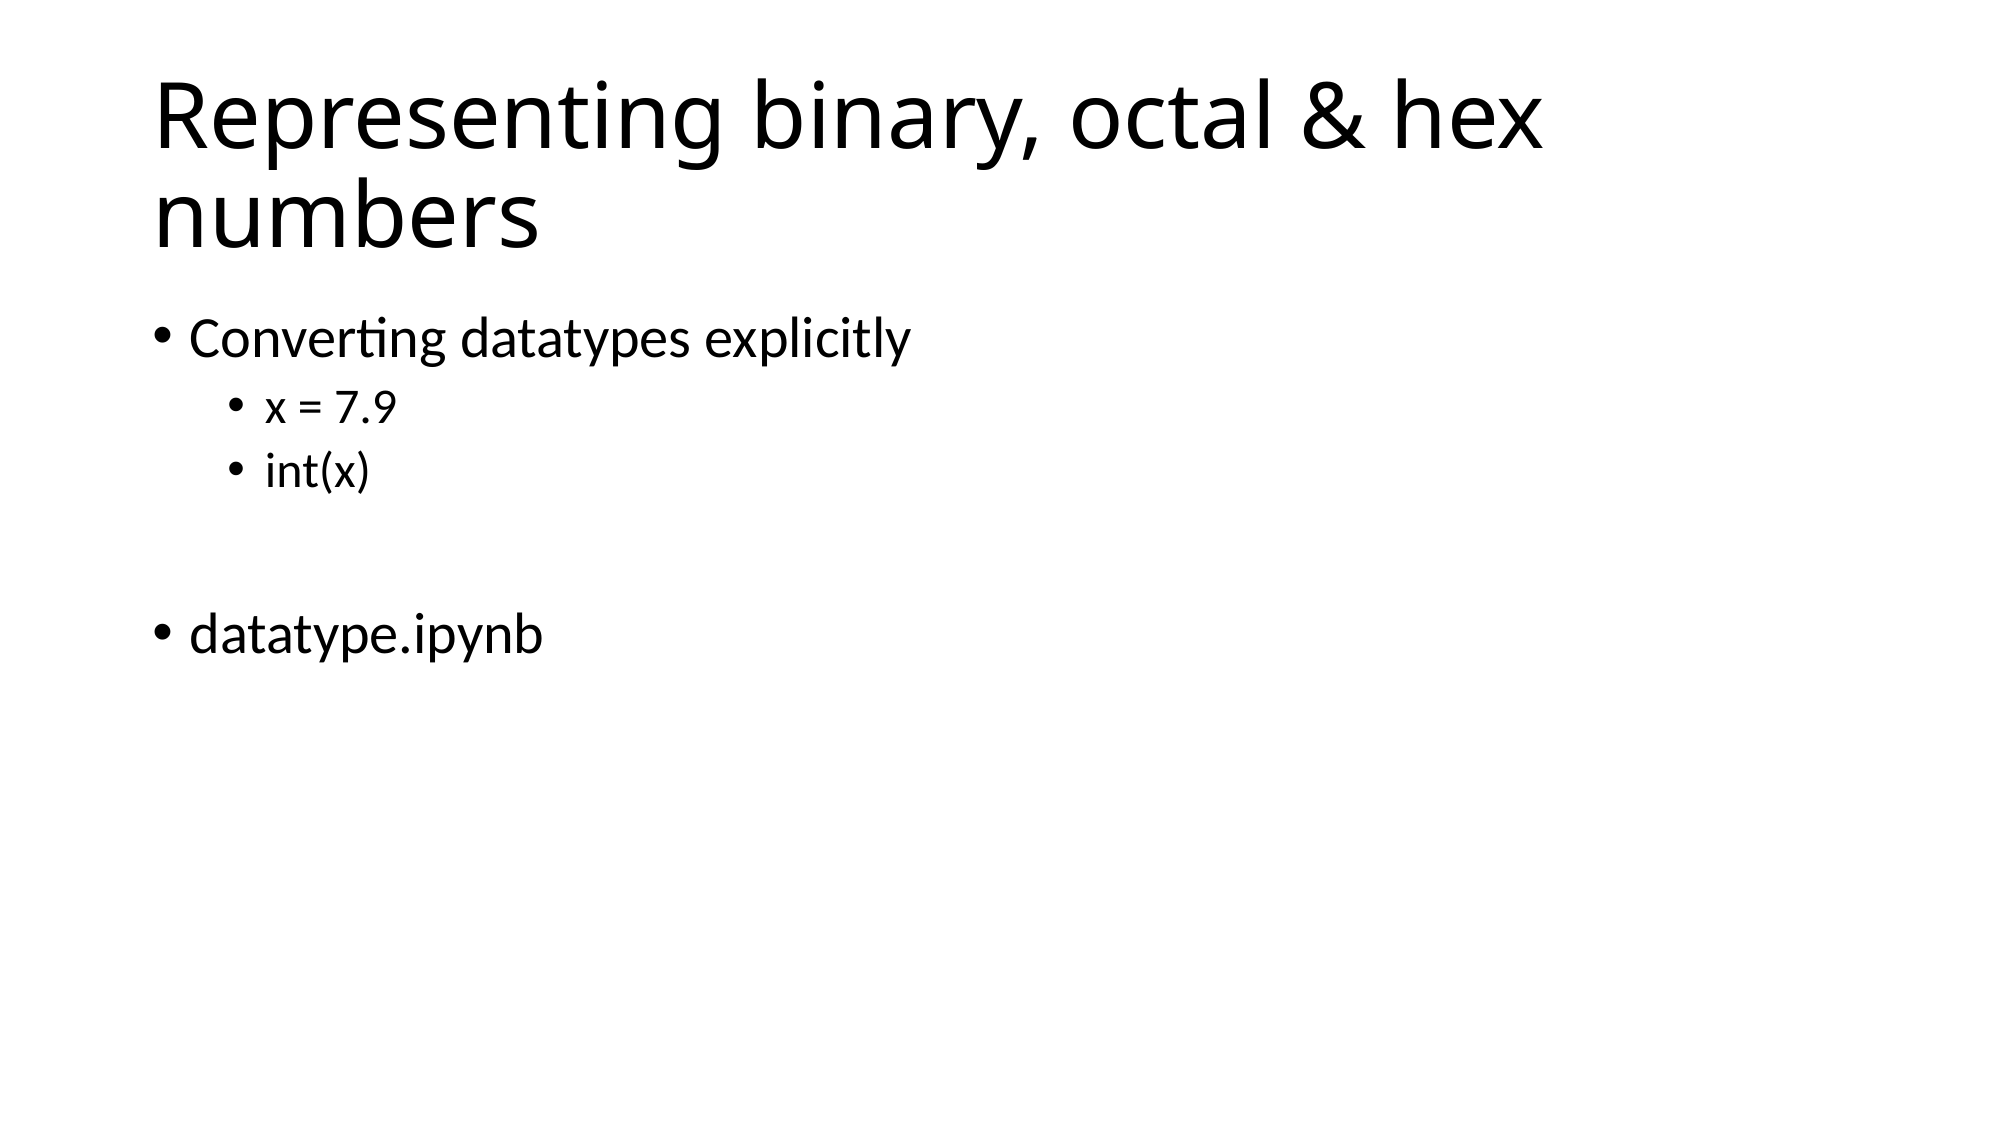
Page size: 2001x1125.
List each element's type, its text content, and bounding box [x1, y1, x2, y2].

list Converting datatypes explicitly x = 7.9 int(x) datatype.ipynb [137, 299, 1863, 1014]
title Representing binary, octal & hex numbers [137, 59, 1863, 278]
